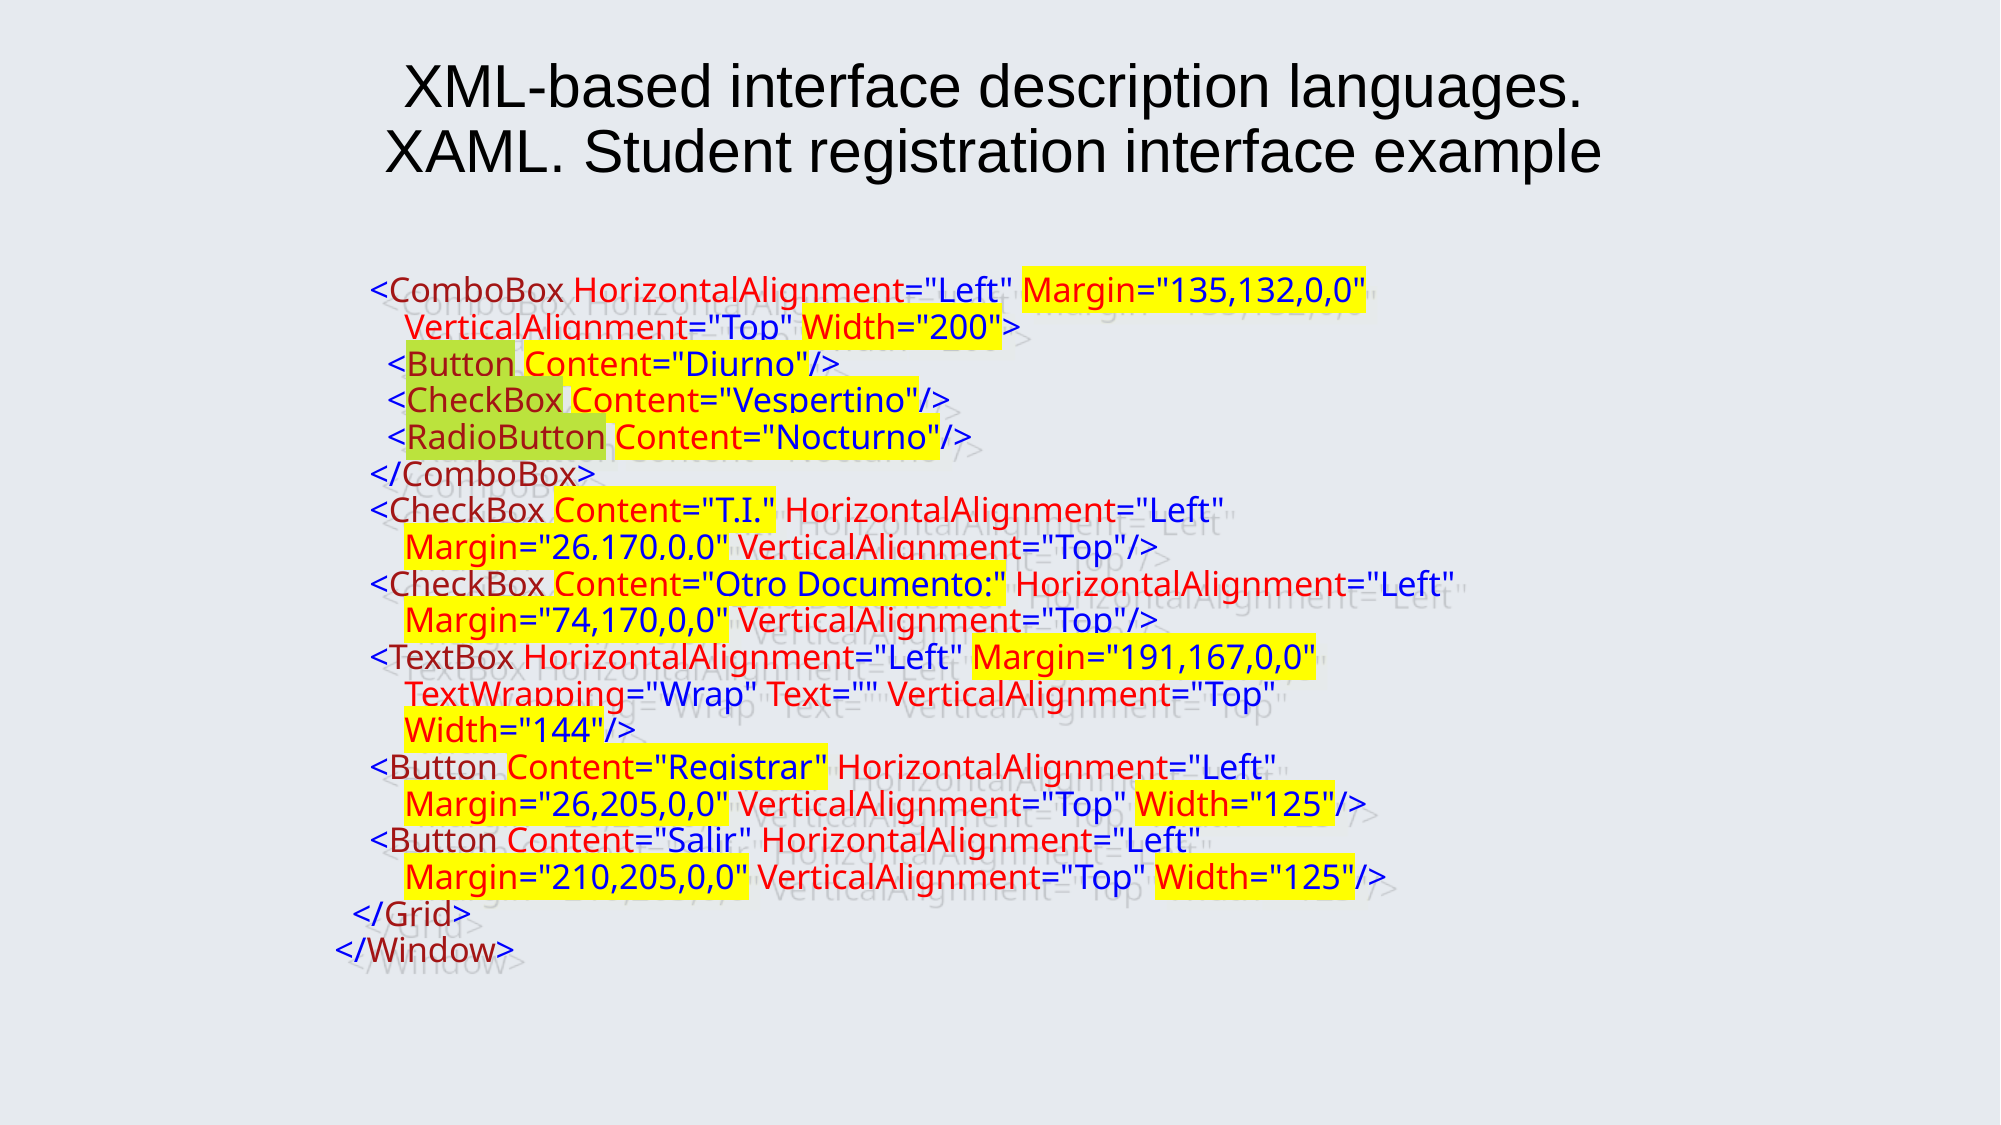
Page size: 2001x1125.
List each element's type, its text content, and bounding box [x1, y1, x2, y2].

title XML-based interface description languages. XAML. Student registration interface example [319, 0, 1670, 242]
list <ComboBox HorizontalAlignment="Left" Margin="135,132,0,0" VerticalAlignment="Top" Width="200"> <Button Content="Diurno"/> <CheckBox Content="Vespertino"/> <RadioButton Content="Nocturno"/> </ComboBox> <CheckBox Content="T.I." HorizontalAlignment="Left" Margin="26,170,0,0" VerticalAlignment="Top"/> <CheckBox Content="Otro Documento:" HorizontalAlignment="Left" Margin="74,170,0,0" VerticalAlignment="Top"/> <TextBox HorizontalAlignment="Left" Margin="191,167,0,0" TextWrapping="Wrap" Text="" VerticalAlignment="Top" Width="144"/> <Button Content="Registrar" HorizontalAlignment="Left" Margin="26,205,0,0" VerticalAlignment="Top" Width="125"/> <Button Content="Salir" HorizontalAlignment="Left" Margin="210,205,0,0" VerticalAlignment="Top" Width="125"/> </Grid> </Window> [296, 273, 1690, 1078]
